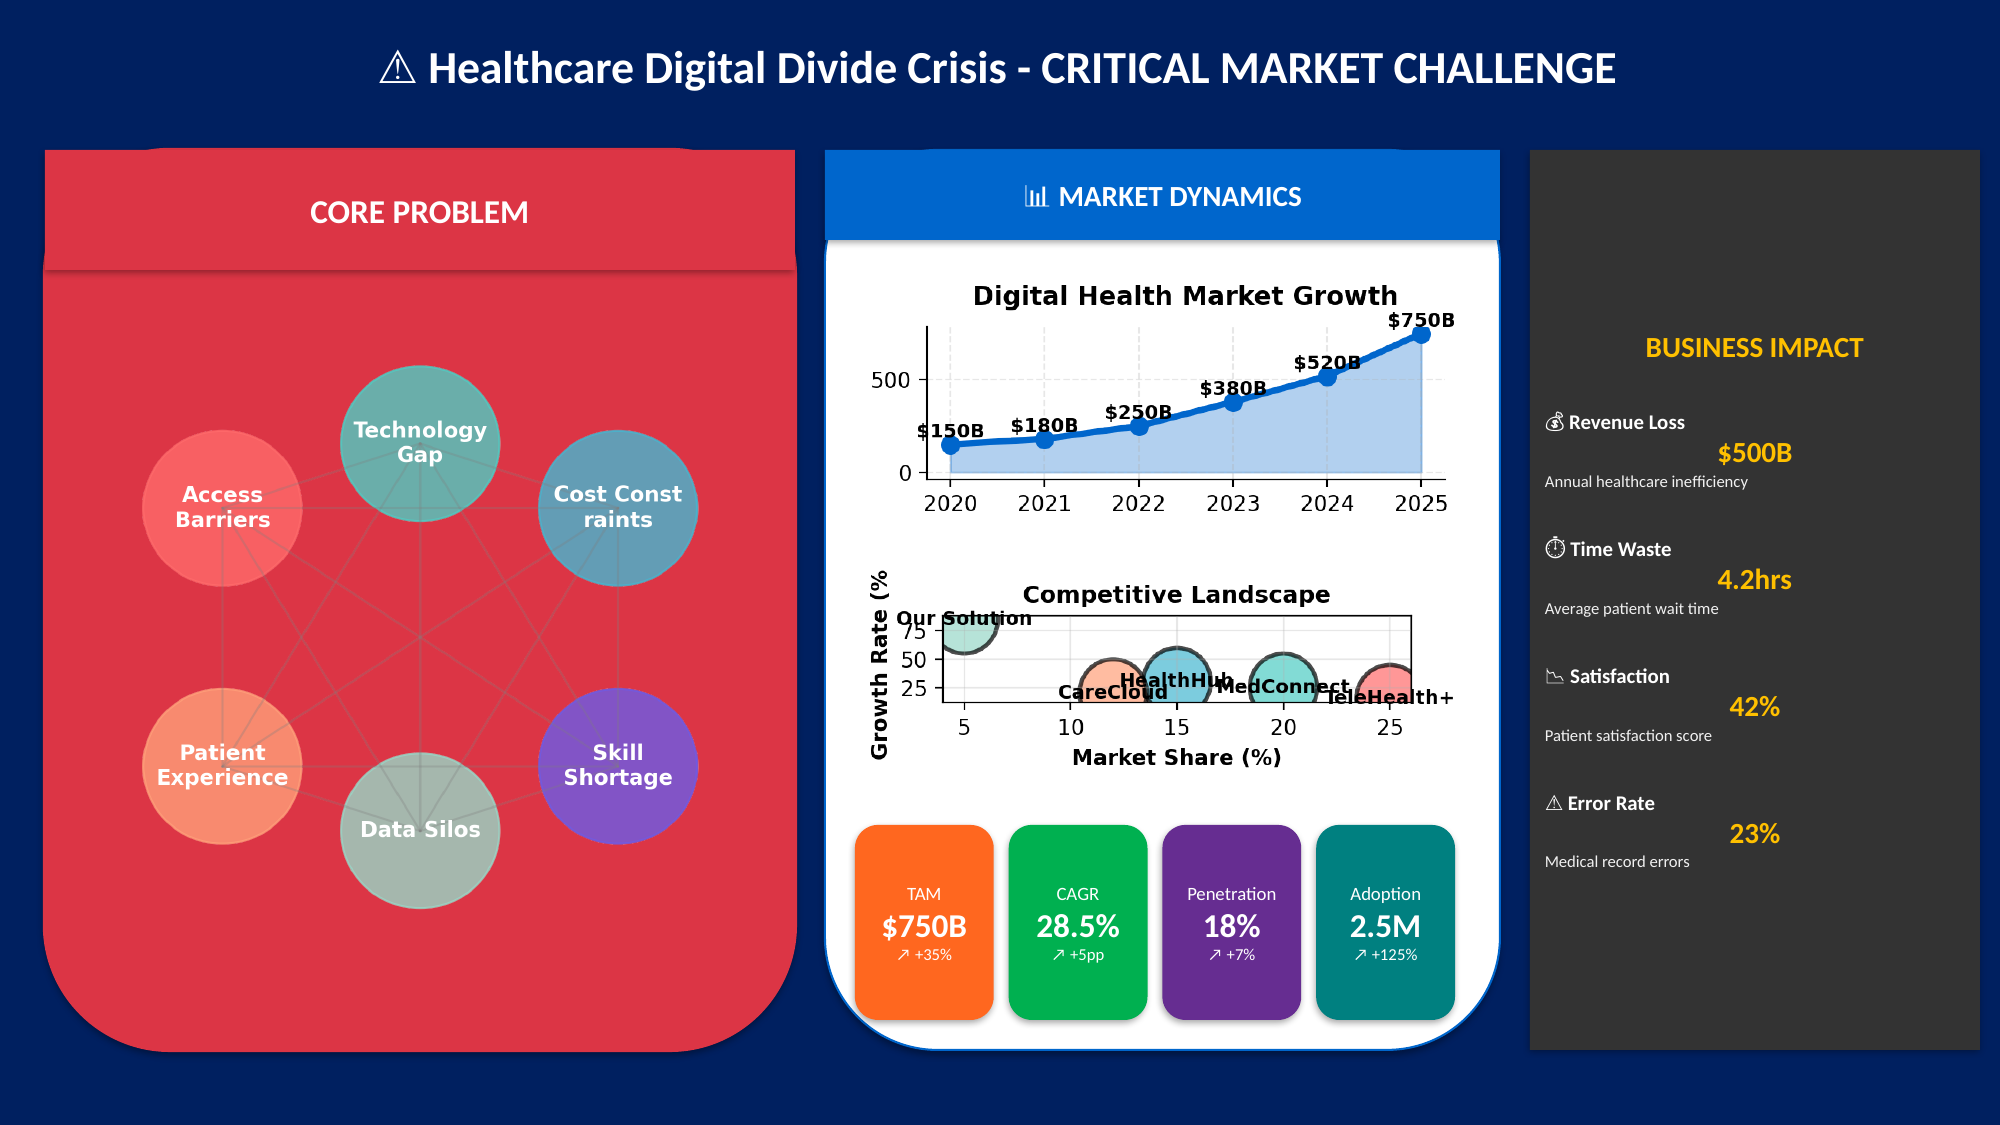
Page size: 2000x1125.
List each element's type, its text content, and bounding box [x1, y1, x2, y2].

text_box Adoption 2.5M ↗ +125% [1315, 824, 1456, 1021]
text_box [824, 247, 1501, 1051]
picture [854, 269, 1471, 531]
picture [854, 569, 1471, 785]
text_box 📊 MARKET DYNAMICS [824, 149, 1501, 241]
text_box TAM $750B ↗ +35% [854, 824, 995, 1021]
picture [74, 299, 766, 975]
text_box [44, 277, 796, 1051]
text_box BUSINESS IMPACT 💰 Revenue Loss $500B Annual healthcare inefficiency ⏱ Time Waste 4.2hrs Average patient wait time 📉 Satisfaction 42% Patient satisfaction score ⚠️ Error Rate 23% Medical record errors [1529, 149, 1981, 1051]
text_box CAGR 28.5% ↗ +5pp [1007, 824, 1149, 1021]
text_box [0, 0, 2000, 1125]
text_box Penetration 18% ↗ +7% [1161, 824, 1302, 1021]
text_box ⚠ Healthcare Digital Divide Crisis - CRITICAL MARKET CHALLENGE [362, 29, 1633, 100]
text_box CORE PROBLEM [44, 149, 796, 271]
